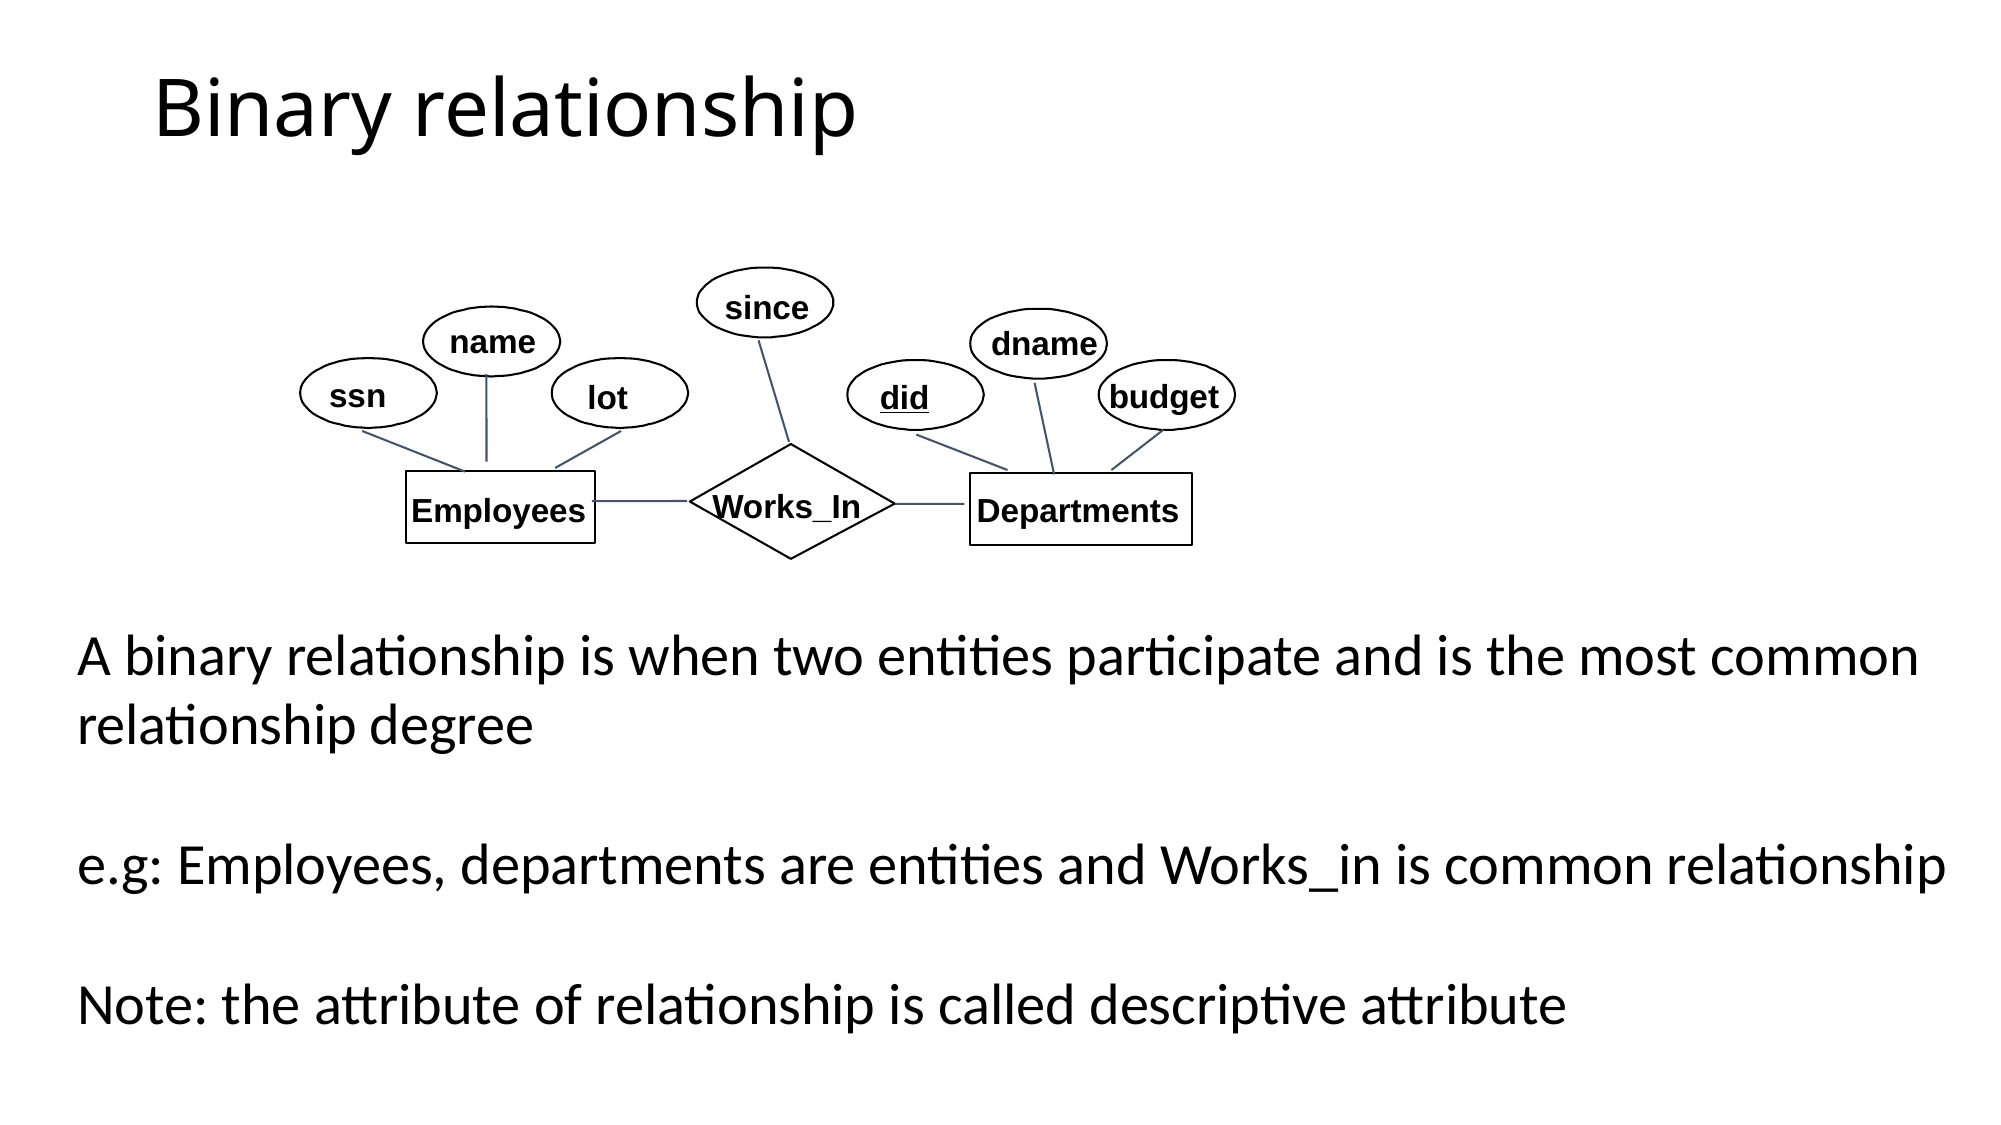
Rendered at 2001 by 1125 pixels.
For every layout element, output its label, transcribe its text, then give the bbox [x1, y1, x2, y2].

text_box [406, 470, 596, 481]
text_box [732, 444, 849, 477]
text_box [451, 306, 532, 313]
text_box dname [976, 315, 1114, 370]
text_box [993, 370, 1084, 379]
text_box did [864, 368, 945, 424]
text_box [300, 371, 314, 415]
text_box name [434, 313, 552, 368]
text_box Works_In [697, 477, 877, 533]
text_box [324, 358, 437, 429]
text_box [696, 282, 709, 323]
text_box [970, 329, 976, 358]
text_box Departments [961, 481, 1195, 536]
text_box [970, 536, 1192, 545]
text_box [1126, 423, 1207, 430]
text_box ssn [314, 366, 402, 422]
text_box [423, 322, 434, 361]
text_box [825, 285, 834, 319]
text_box [552, 325, 561, 358]
text_box lot [572, 368, 644, 424]
text_box [551, 358, 689, 429]
text_box [877, 493, 895, 514]
text_box [731, 333, 798, 338]
text_box [847, 371, 864, 418]
text_box Employees [396, 481, 602, 536]
text_box [999, 308, 1078, 315]
text_box since [709, 278, 825, 333]
text_box [871, 360, 984, 430]
text_box [970, 472, 1192, 481]
text_box [406, 536, 596, 543]
text_box [1123, 360, 1211, 368]
text_box [447, 368, 537, 377]
text_box [689, 497, 697, 506]
text_box [745, 533, 840, 559]
text_box A binary relationship is when two entities participate and is the most common relationship degree e.g: Employees, departments are entities and Works_in is common relationship Note: the attribute of relationship is called descriptive attribute [62, 609, 1978, 1044]
text_box [715, 267, 815, 278]
title Binary relationship [137, 59, 1863, 162]
text_box budget [1093, 368, 1235, 423]
